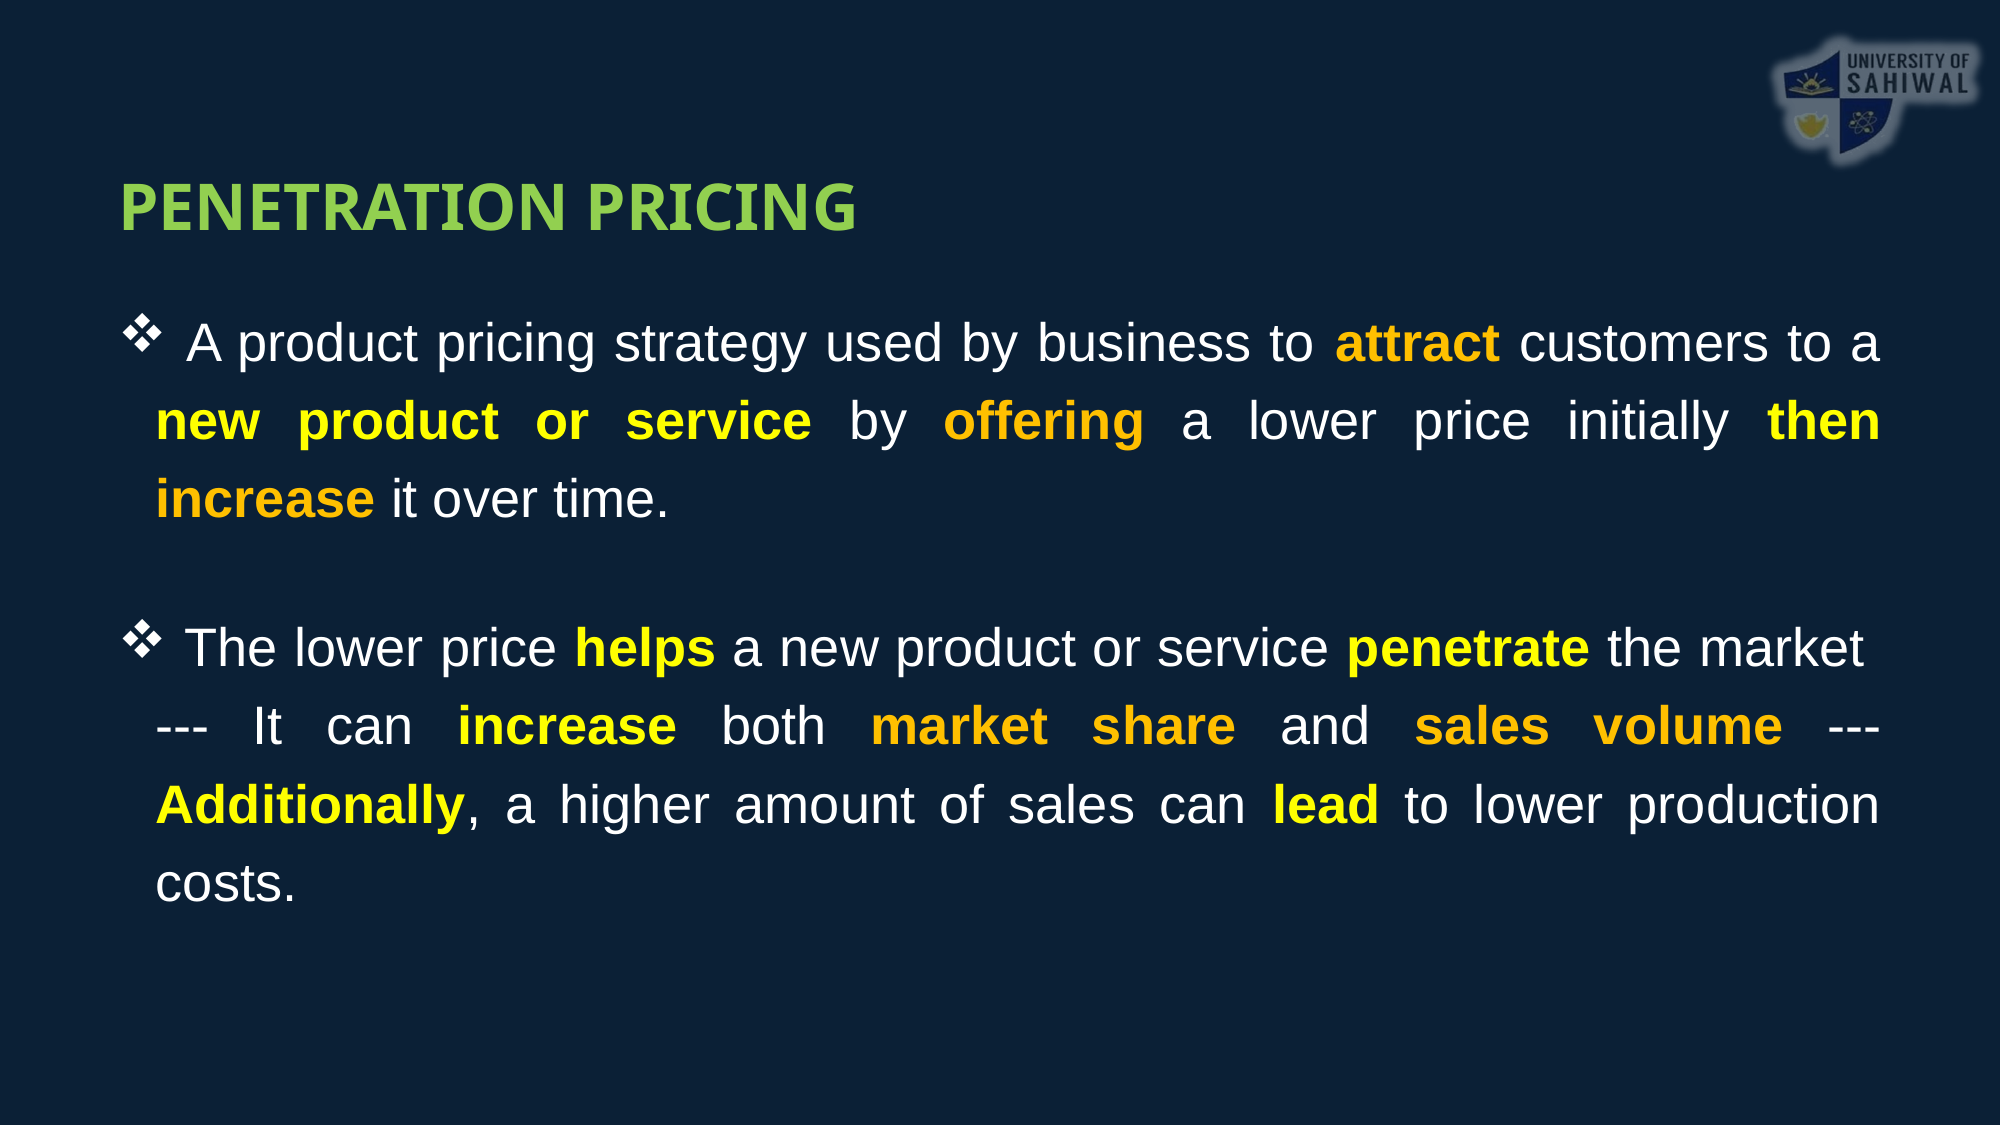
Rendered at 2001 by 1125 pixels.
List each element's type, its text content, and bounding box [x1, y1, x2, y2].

picture [1747, 0, 2000, 208]
list PENETRATION PRICING A product pricing strategy used by business to attract customers to a new product or service by offering a lower price initially then increase it over time. The lower price helps a new product or service penetrate the market --- It can increase both market share and sales volume ---Additionally, a higher amount of sales can lead to lower production costs. [103, 107, 1897, 1018]
